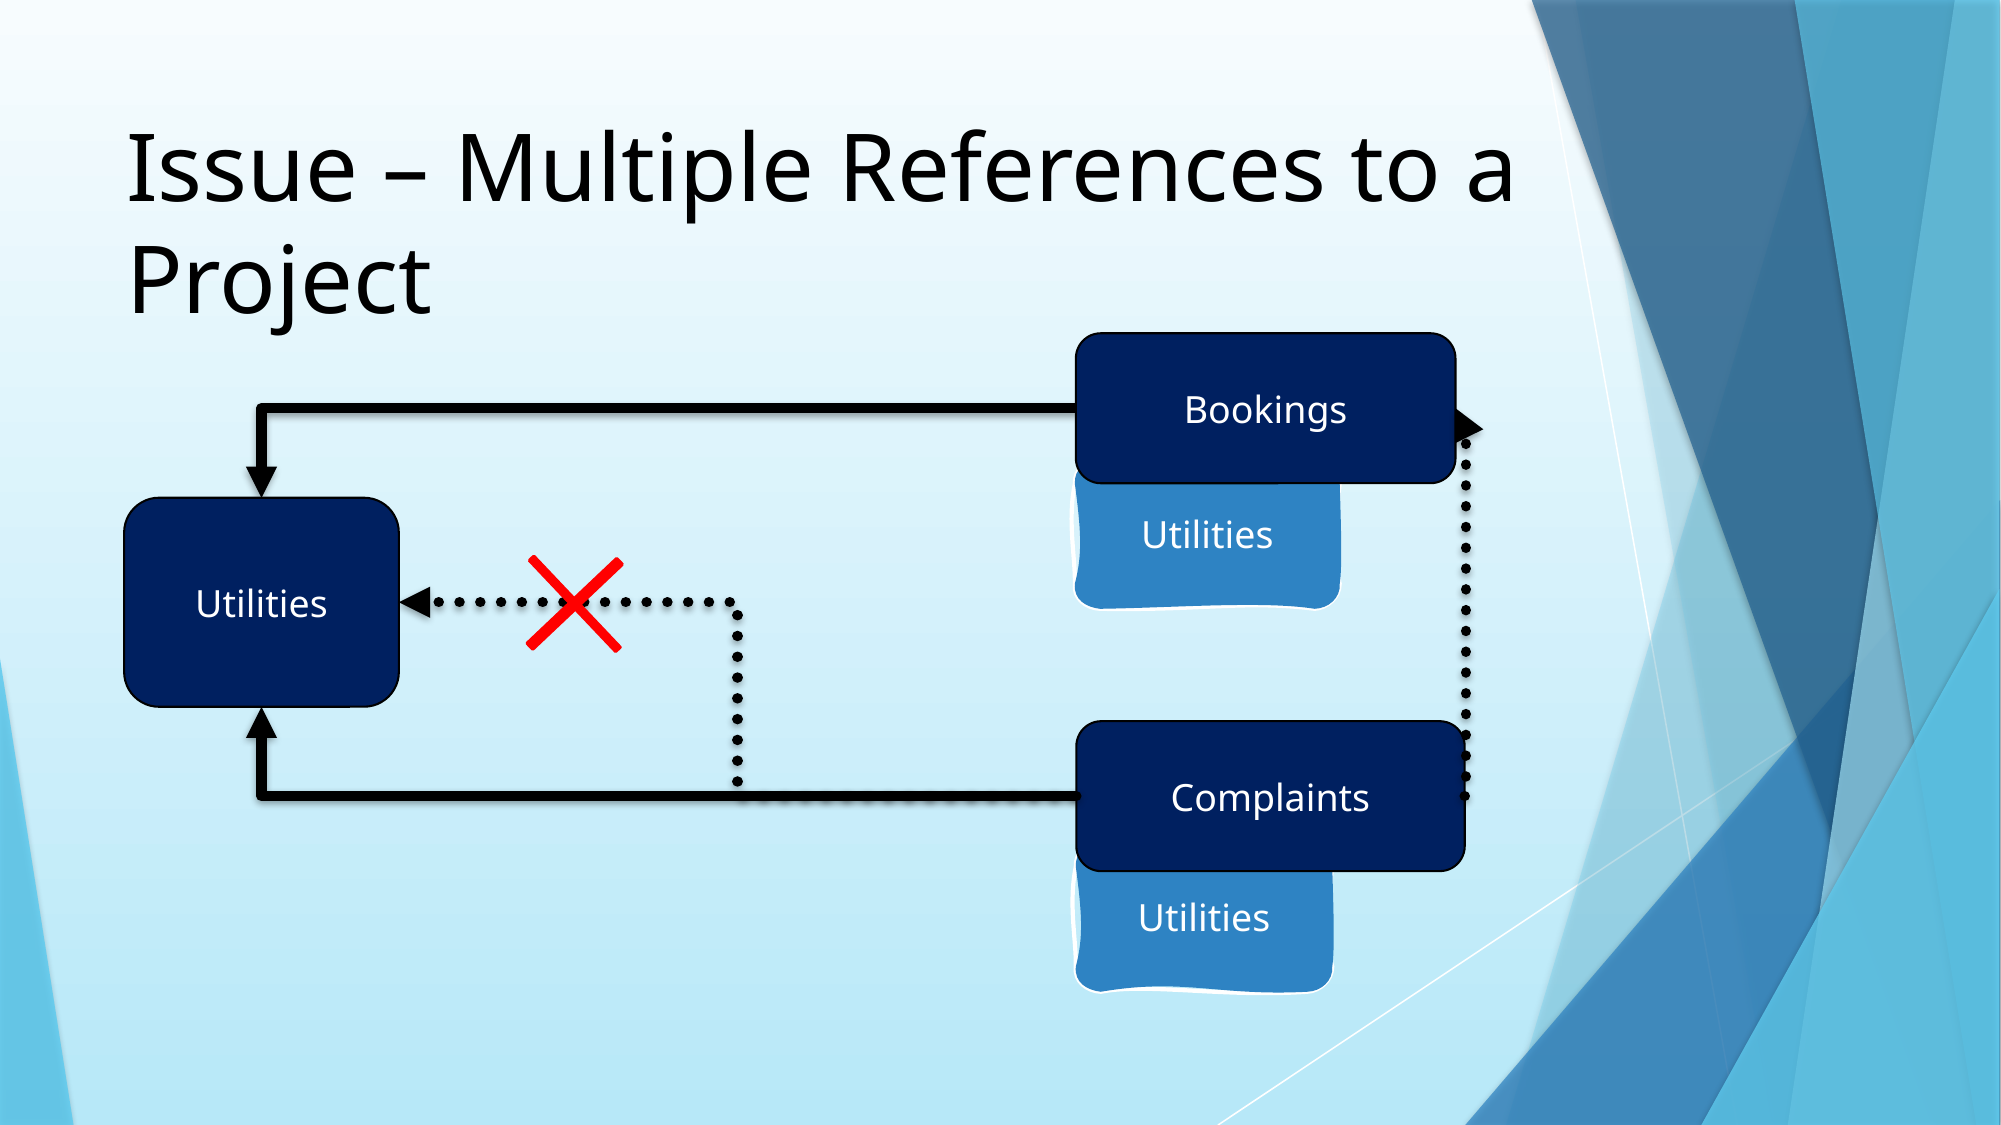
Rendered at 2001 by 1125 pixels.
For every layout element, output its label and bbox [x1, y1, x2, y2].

text_box [1454, 407, 1466, 797]
text_box [398, 601, 1077, 797]
text_box [261, 407, 1077, 499]
text_box [0, 0, 2000, 1125]
text_box [261, 706, 393, 797]
